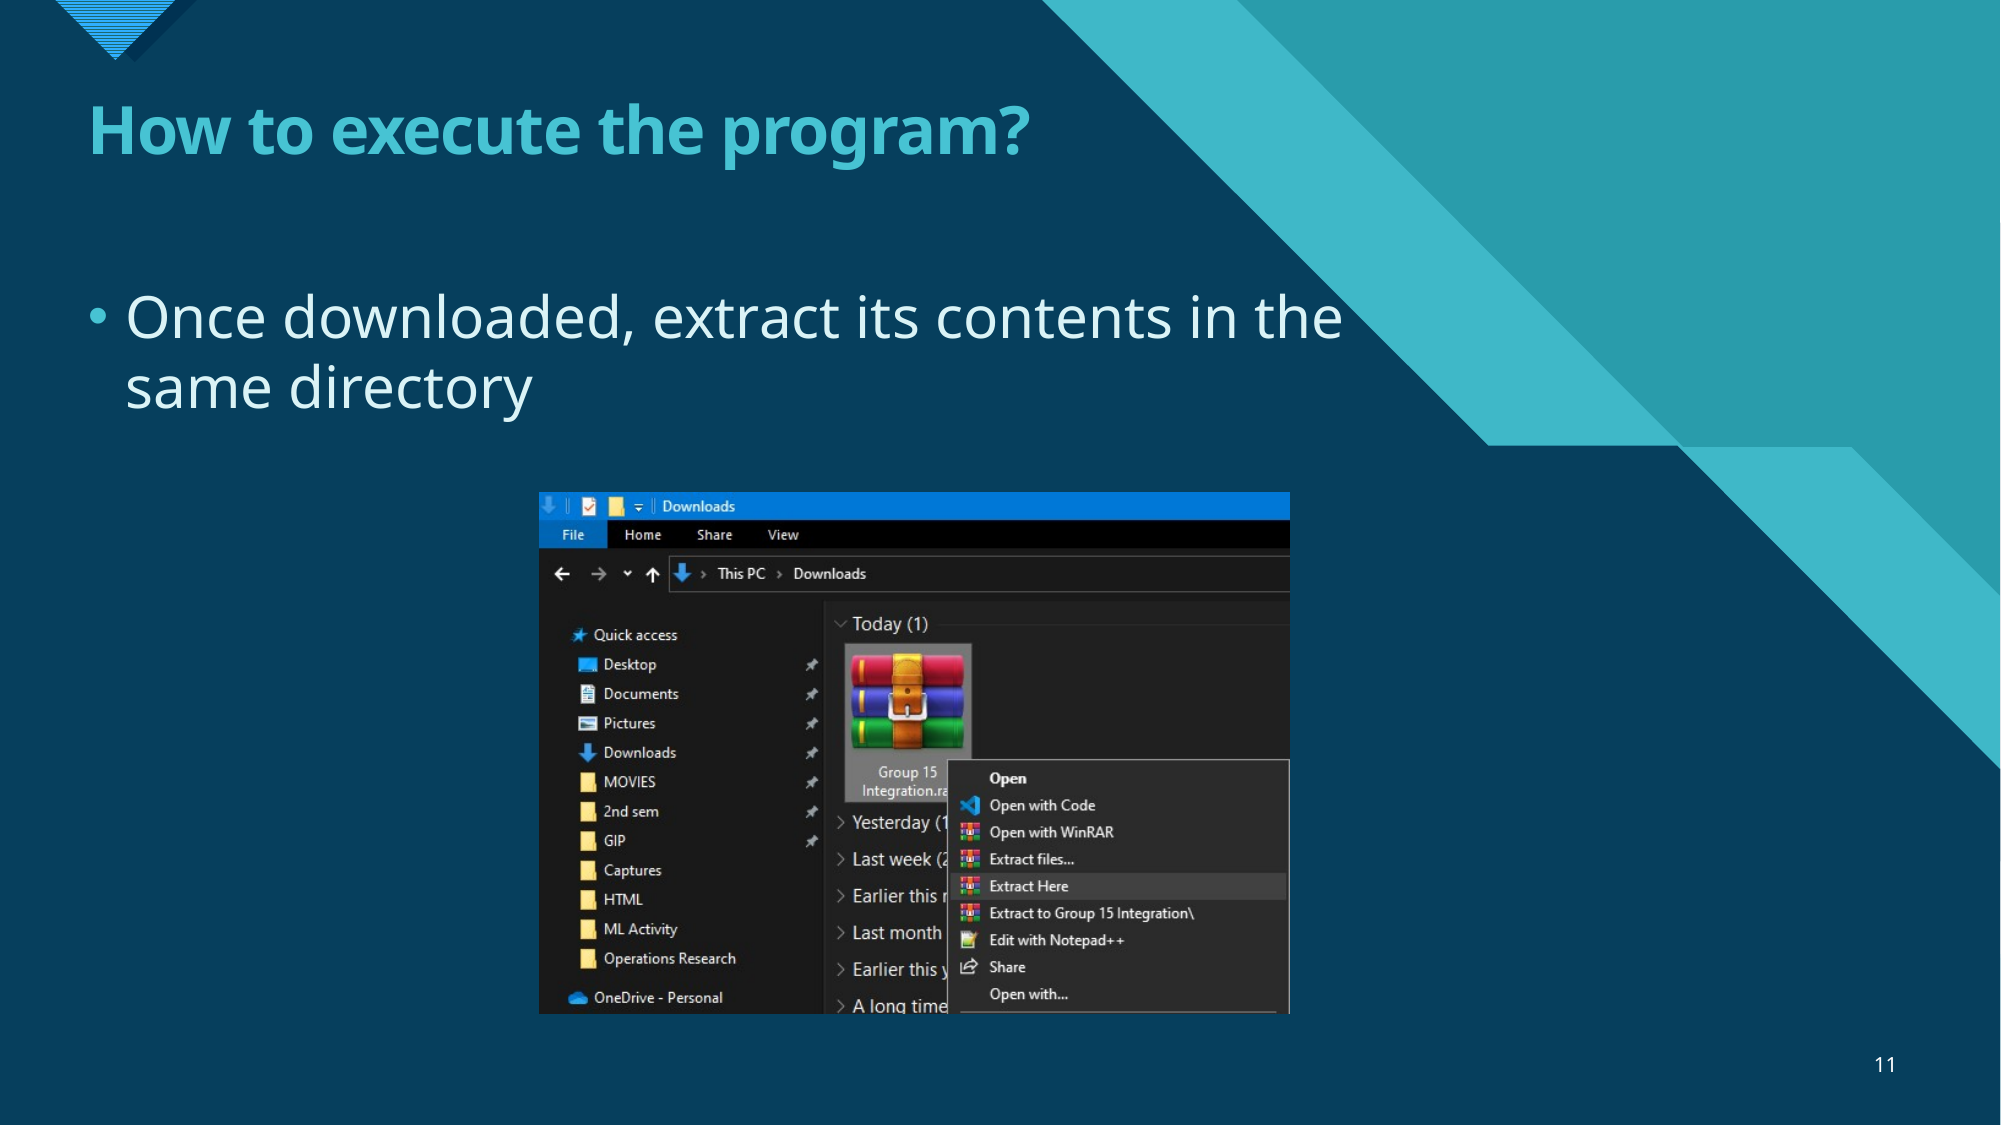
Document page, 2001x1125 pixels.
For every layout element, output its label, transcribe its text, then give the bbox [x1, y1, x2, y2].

slide_number 11 [1845, 1035, 1913, 1096]
list Once downloaded, extract its contents in the same directory [72, 273, 1448, 789]
picture [540, 493, 1289, 1013]
title How to execute the program? [72, 89, 1913, 177]
